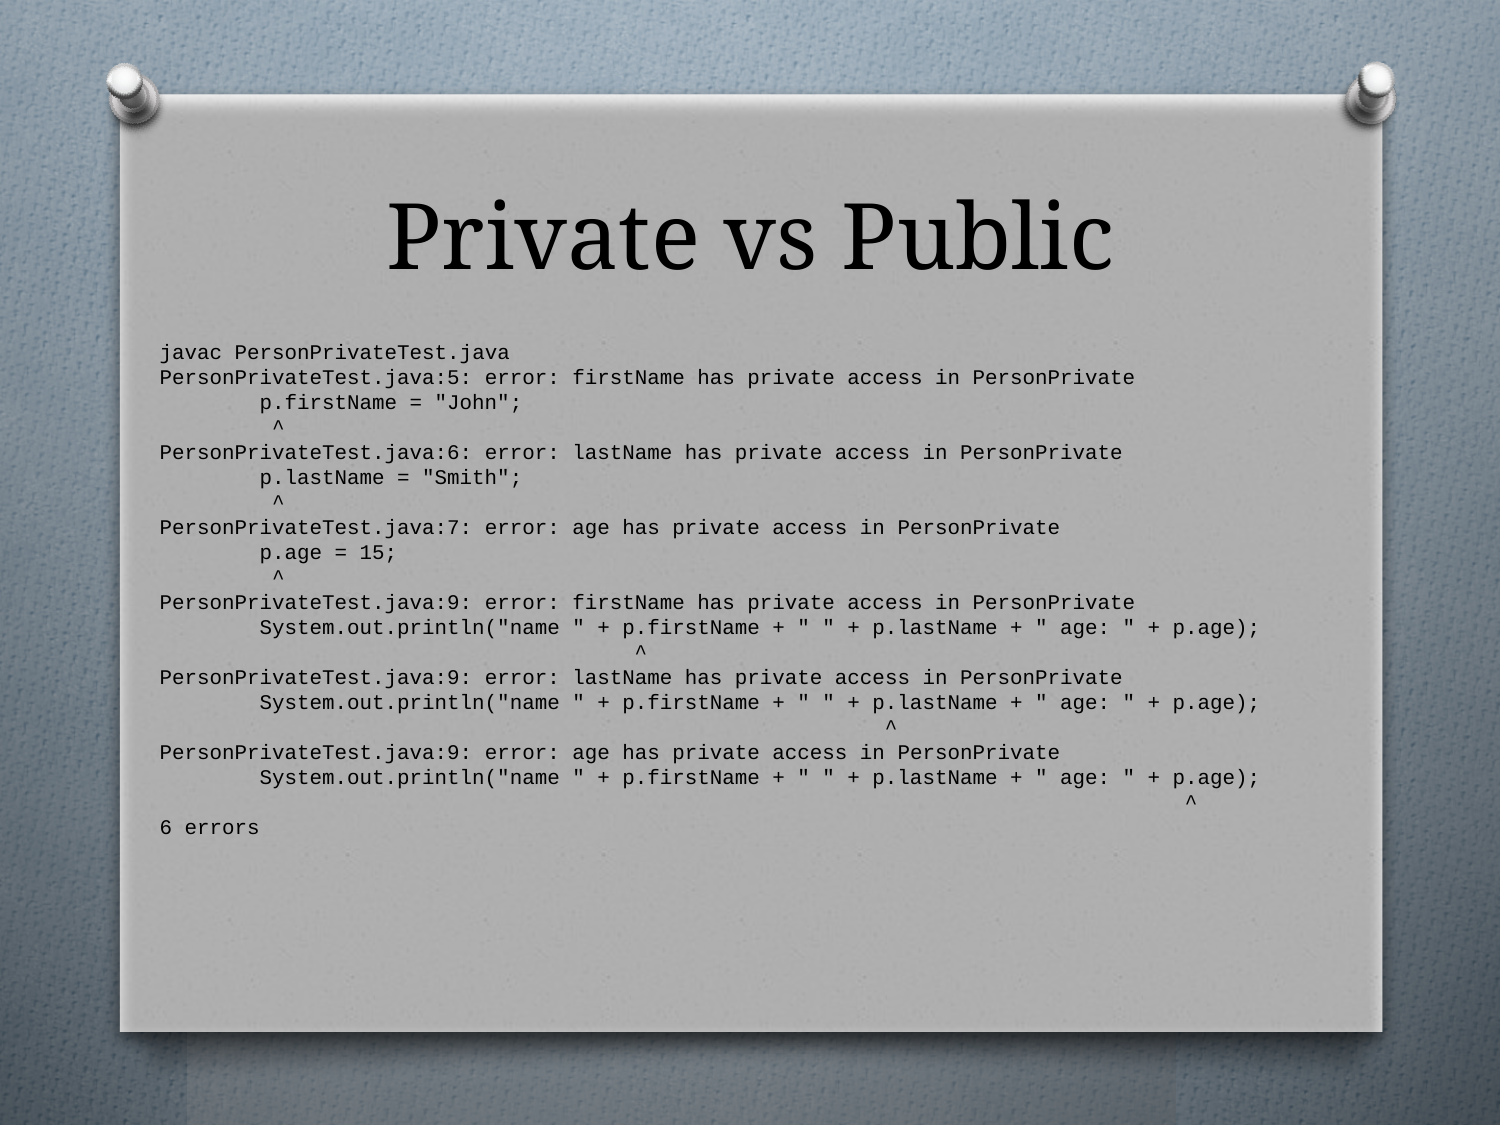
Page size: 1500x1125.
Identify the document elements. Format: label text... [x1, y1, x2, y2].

picture [1317, 35, 1439, 156]
picture [75, 29, 198, 153]
text_box javac PersonPrivateTest.java PersonPrivateTest.java:5: error: firstName has private access in PersonPrivate p.firstName = "John"; ^ PersonPrivateTest.java:6: error: lastName has private access in PersonPrivate p.lastName = "Smith"; ^ PersonPrivateTest.java:7: error: age has private access in PersonPrivate p.age = 15; ^ PersonPrivateTest.java:9: error: firstName has private access in PersonPrivate System.out.println("name " + p.firstName + " " + p.lastName + " age: " + p.age); ^ PersonPrivateTest.java:9: error: lastName has private access in PersonPrivate System.out.println("name " + p.firstName + " " + p.lastName + " age: " + p.age); ^ PersonPrivateTest.java:9: error: age has private access in PersonPrivate System.out.println("name " + p.firstName + " " + p.lastName + " age: " + p.age); ^ 6 errors [144, 331, 1374, 846]
title Private vs Public [179, 134, 1323, 331]
